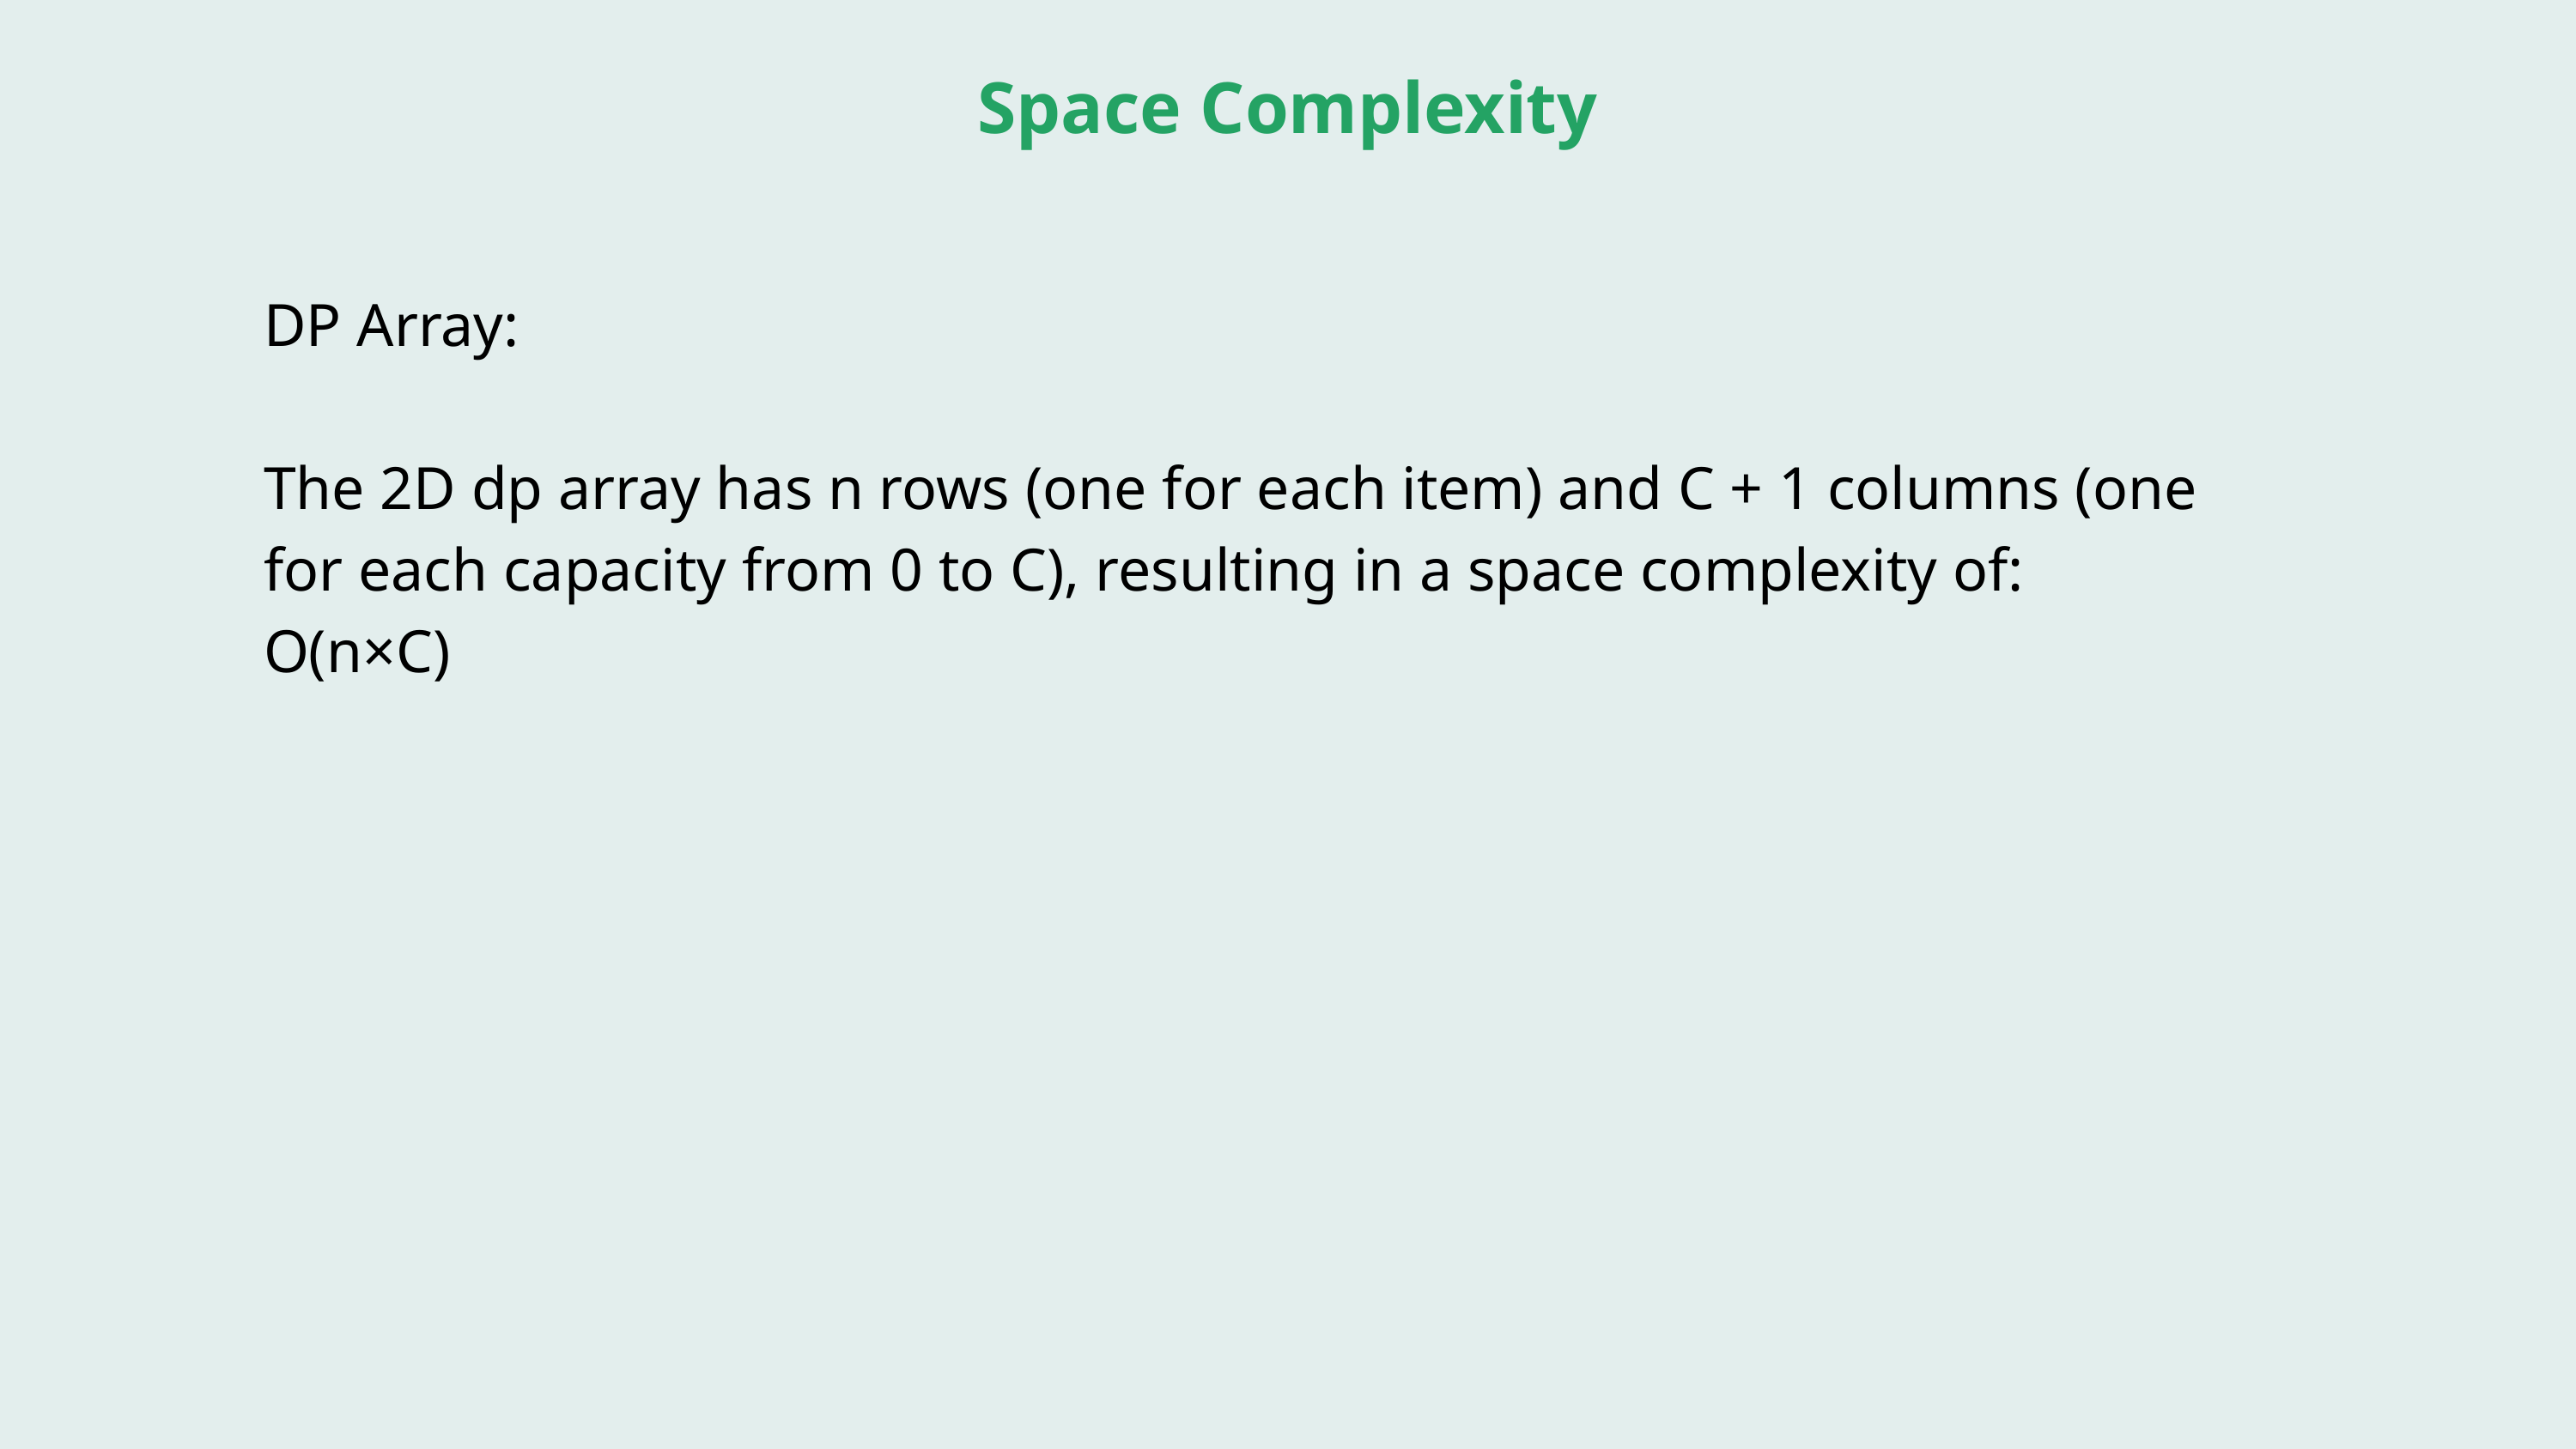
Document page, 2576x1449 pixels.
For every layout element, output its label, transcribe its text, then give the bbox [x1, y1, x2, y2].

text_box Space Complexity [455, 48, 2121, 148]
text_box DP Array: The 2D dp array has n rows (one for each item) and C + 1 columns (one for each capacity from 0 to C), resulting in a space complexity of: O(n×C) [264, 276, 2212, 848]
